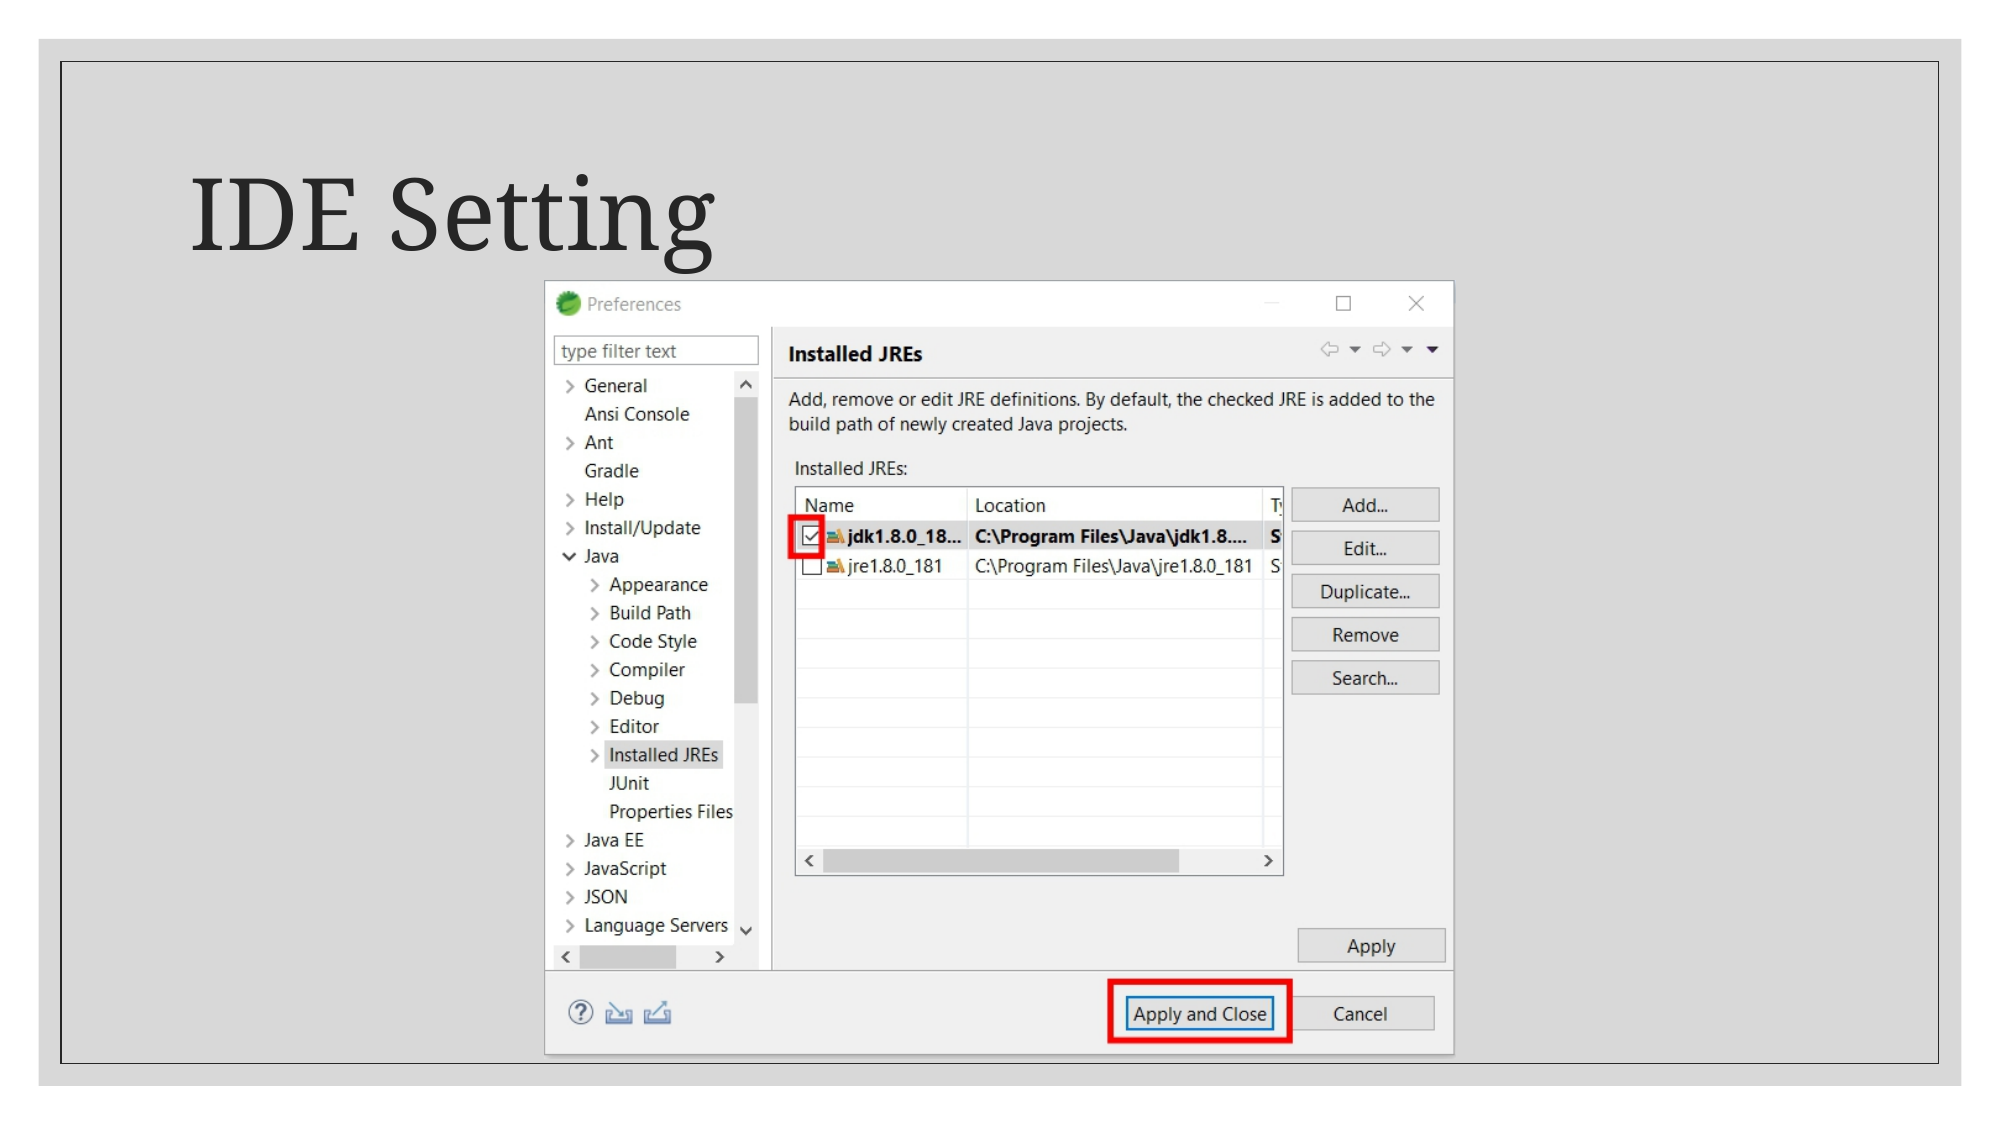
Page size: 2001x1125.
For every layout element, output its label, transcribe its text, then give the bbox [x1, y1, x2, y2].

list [544, 280, 1456, 1059]
title IDE Setting [174, 105, 1825, 331]
